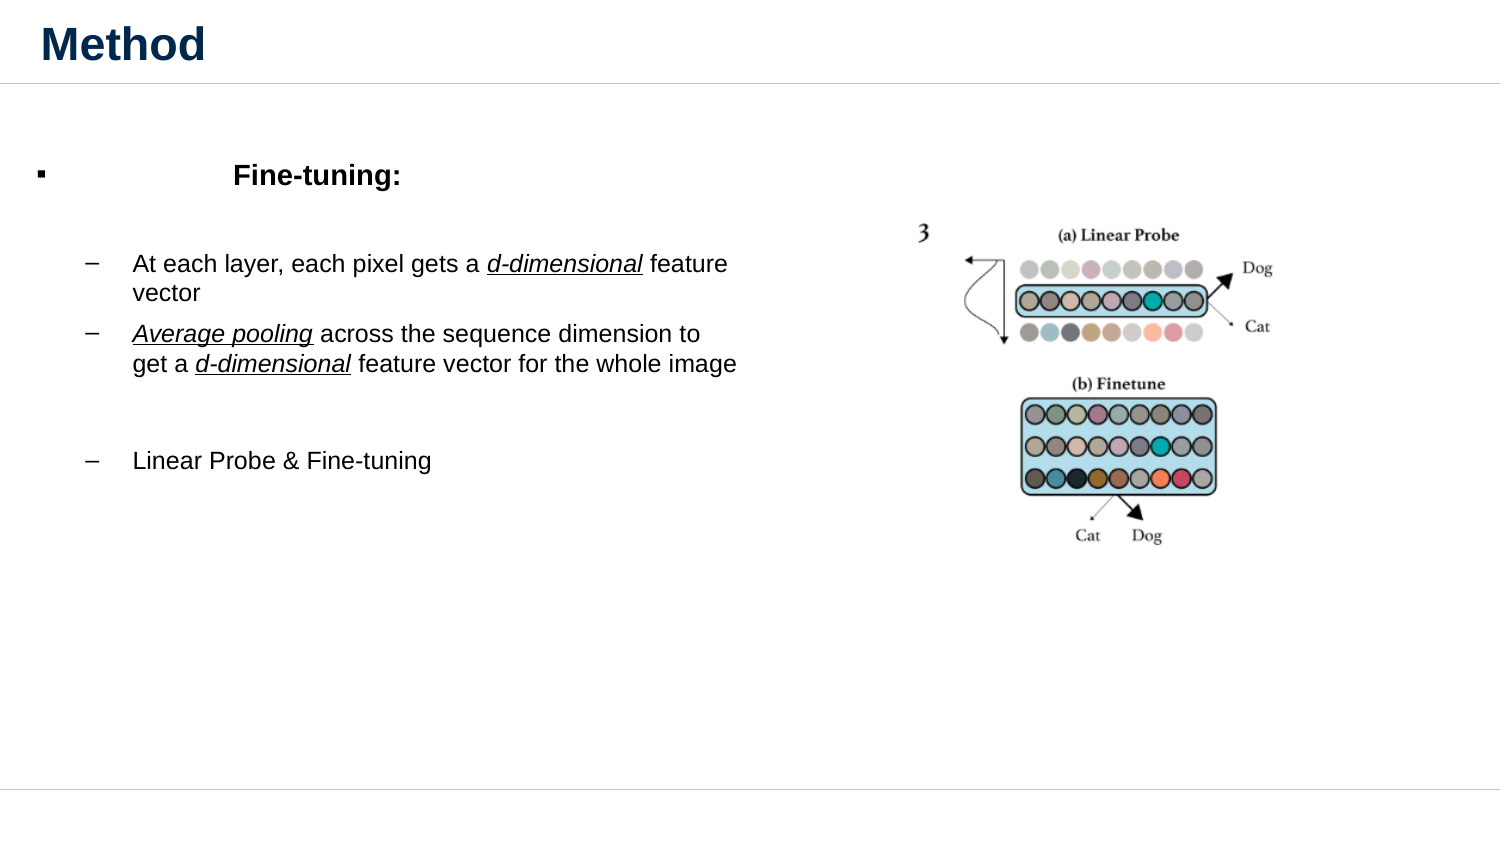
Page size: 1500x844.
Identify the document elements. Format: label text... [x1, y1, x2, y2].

list Fine-tuning: At each layer, each pixel gets a d-dimensional feature vector Average pooling across the sequence dimension to get a d-dimensional feature vector for the whole image Linear Probe & Fine-tuning [21, 102, 749, 791]
title Method [32, 5, 1490, 78]
picture [889, 196, 1320, 563]
